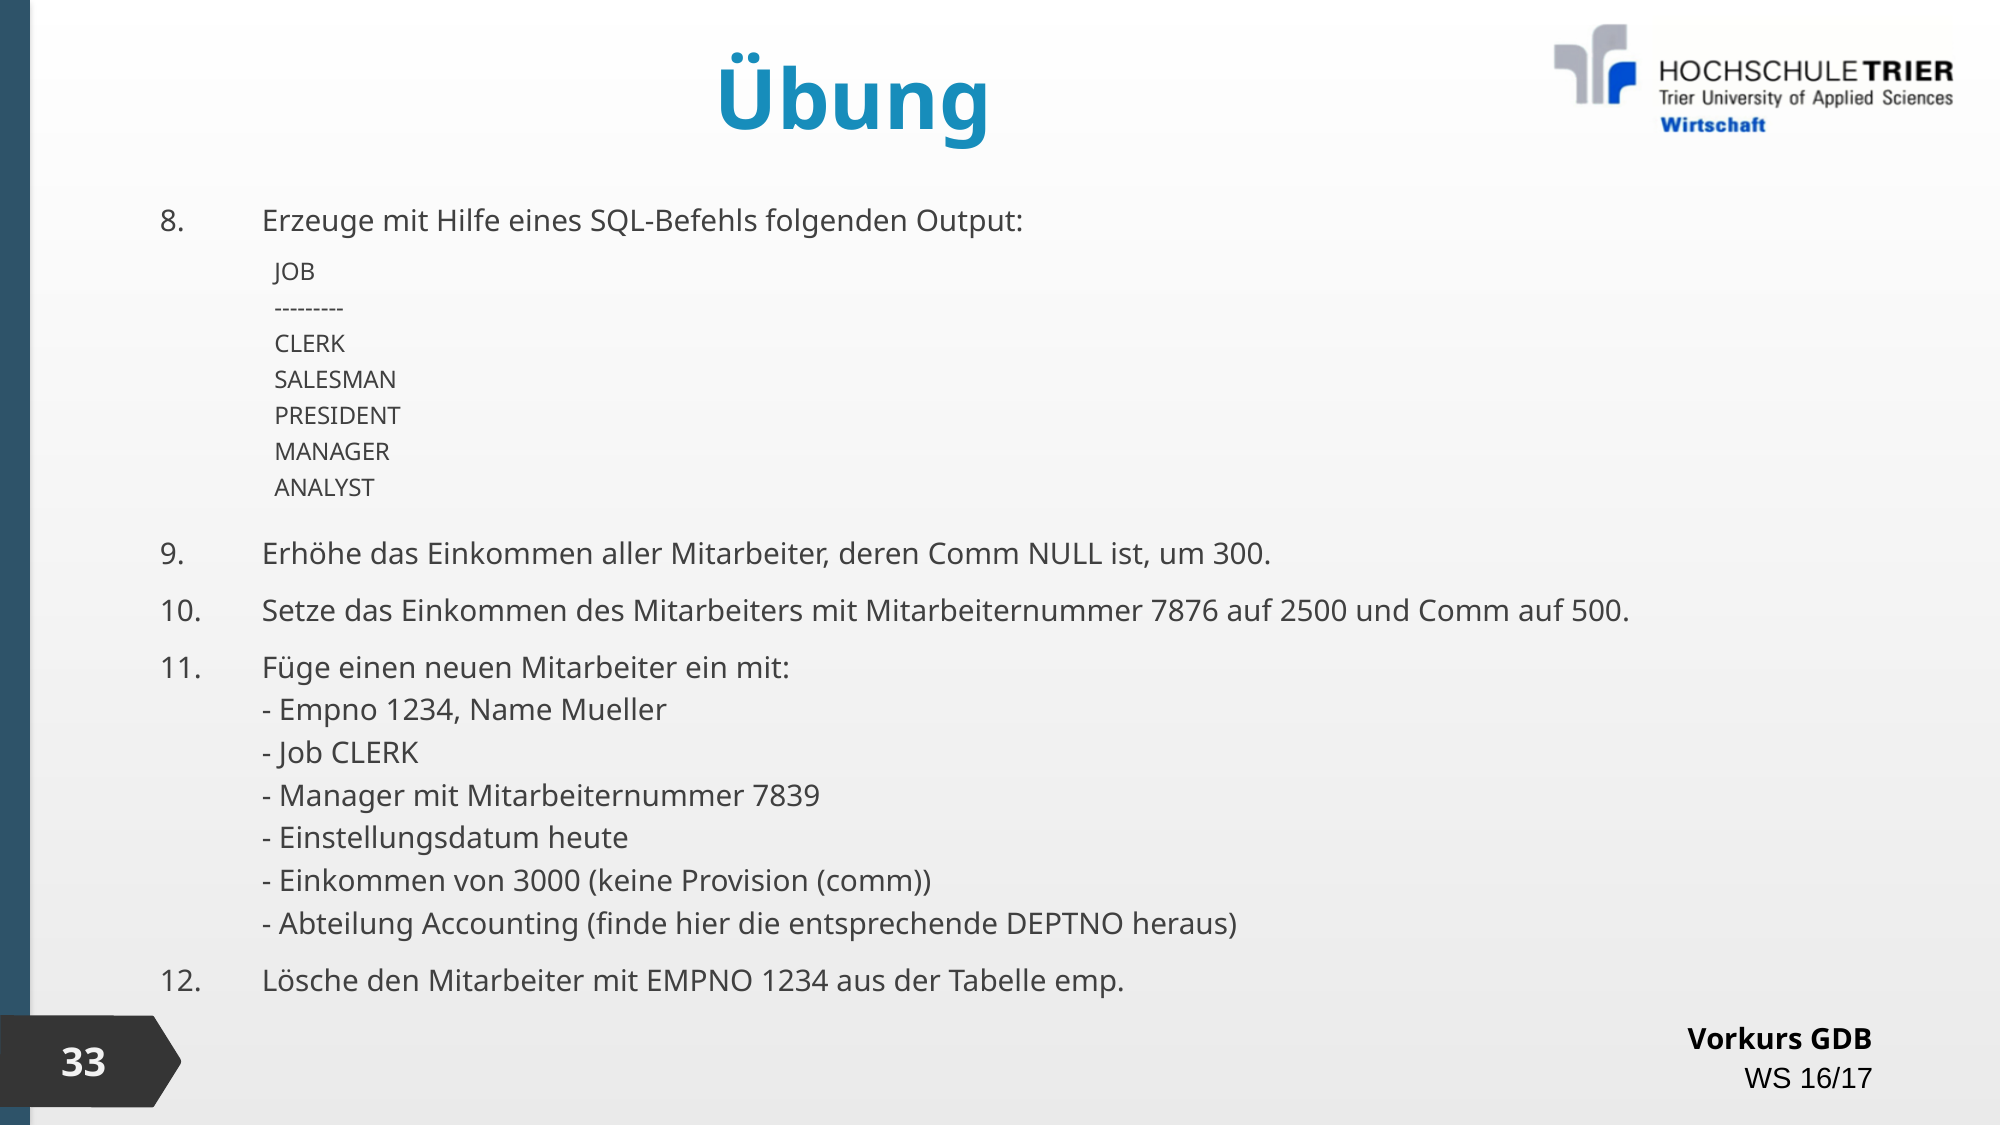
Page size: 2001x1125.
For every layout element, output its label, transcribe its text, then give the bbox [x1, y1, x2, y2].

title Übung [180, 39, 1526, 161]
list 8. Erzeuge mit Hilfe eines SQL-Befehls folgenden Output: JOB --------- CLERK SALESMAN PRESIDENT MANAGER ANALYST 9. Erhöhe das Einkommen aller Mitarbeiter, deren Comm NULL ist, um 300. 10. Setze das Einkommen des Mitarbeiters mit Mitarbeiternummer 7876 auf 2500 und Comm auf 500. 11. Füge einen neuen Mitarbeiter ein mit: - Empno 1234, Name Mueller - Job CLERK - Manager mit Mitarbeiternummer 7839 - Einstellungsdatum heute - Einkommen von 3000 (keine Provision (comm)) - Abteilung Accounting (finde hier die entsprechende DEPTNO heraus) 12. Lösche den Mitarbeiter mit EMPNO 1234 aus der Tabelle emp. [144, 187, 1853, 1012]
picture [1548, 13, 1966, 141]
